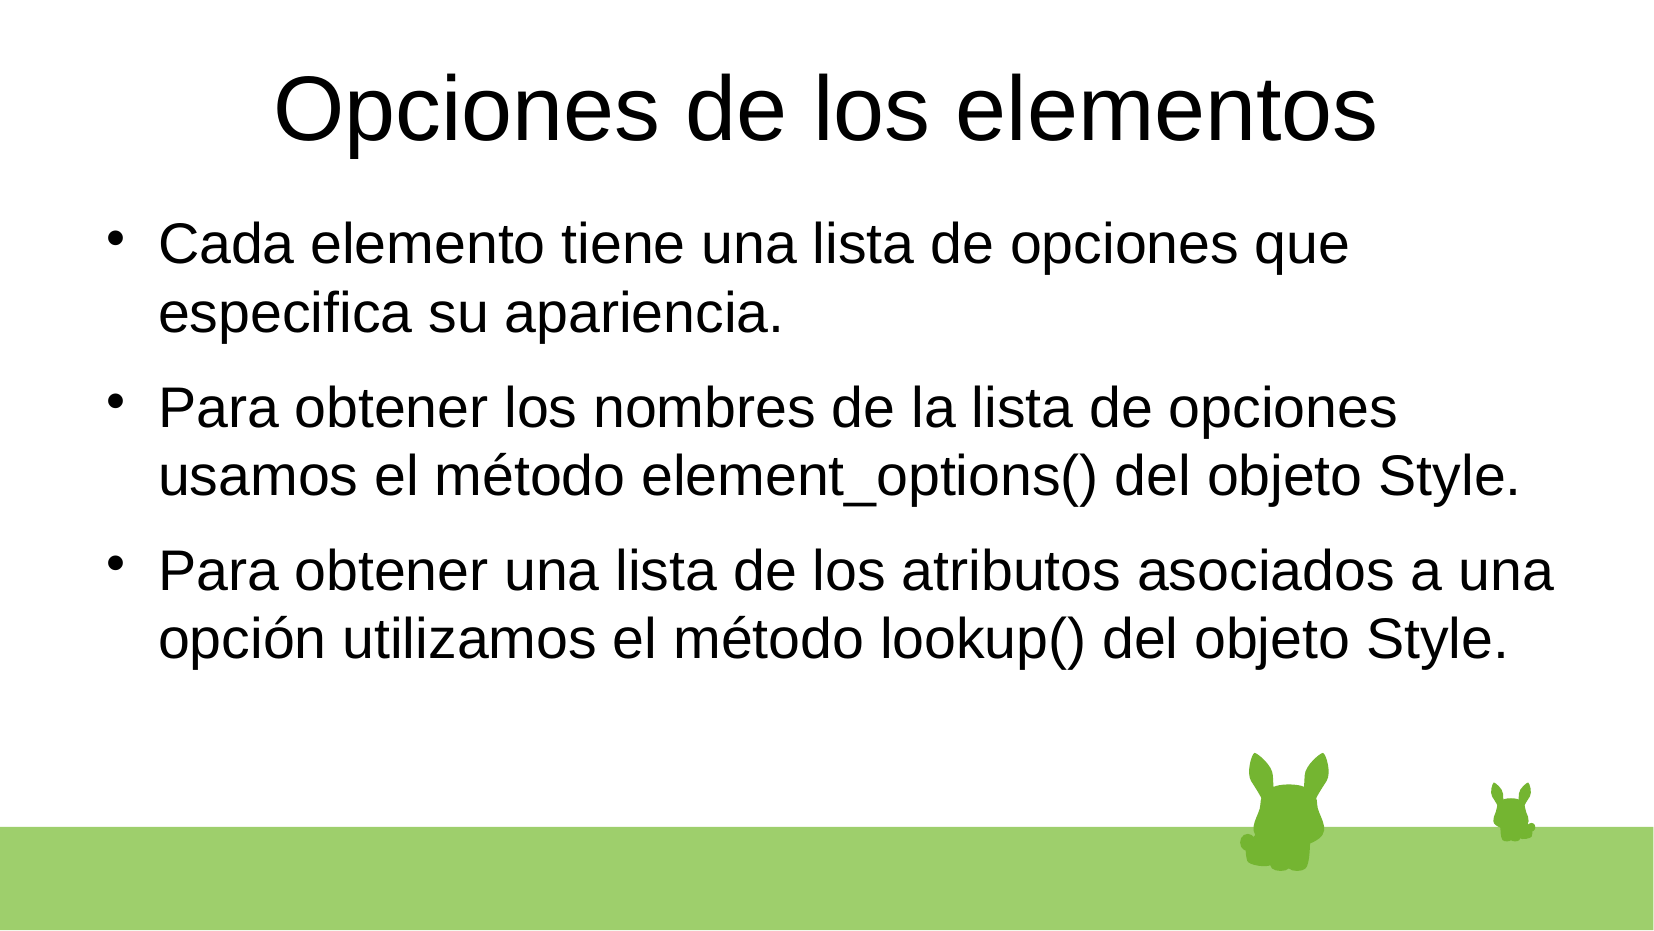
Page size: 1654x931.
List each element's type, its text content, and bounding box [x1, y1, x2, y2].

title Opciones de los elementos [88, 29, 1565, 178]
list Cada elemento tiene una lista de opciones que especifica su apariencia. Para obtener los nombres de la lista de opciones usamos el método element_options() del objeto Style. Para obtener una lista de los atributos asociados a una opción utilizamos el método lookup() del objeto Style. [88, 206, 1565, 739]
